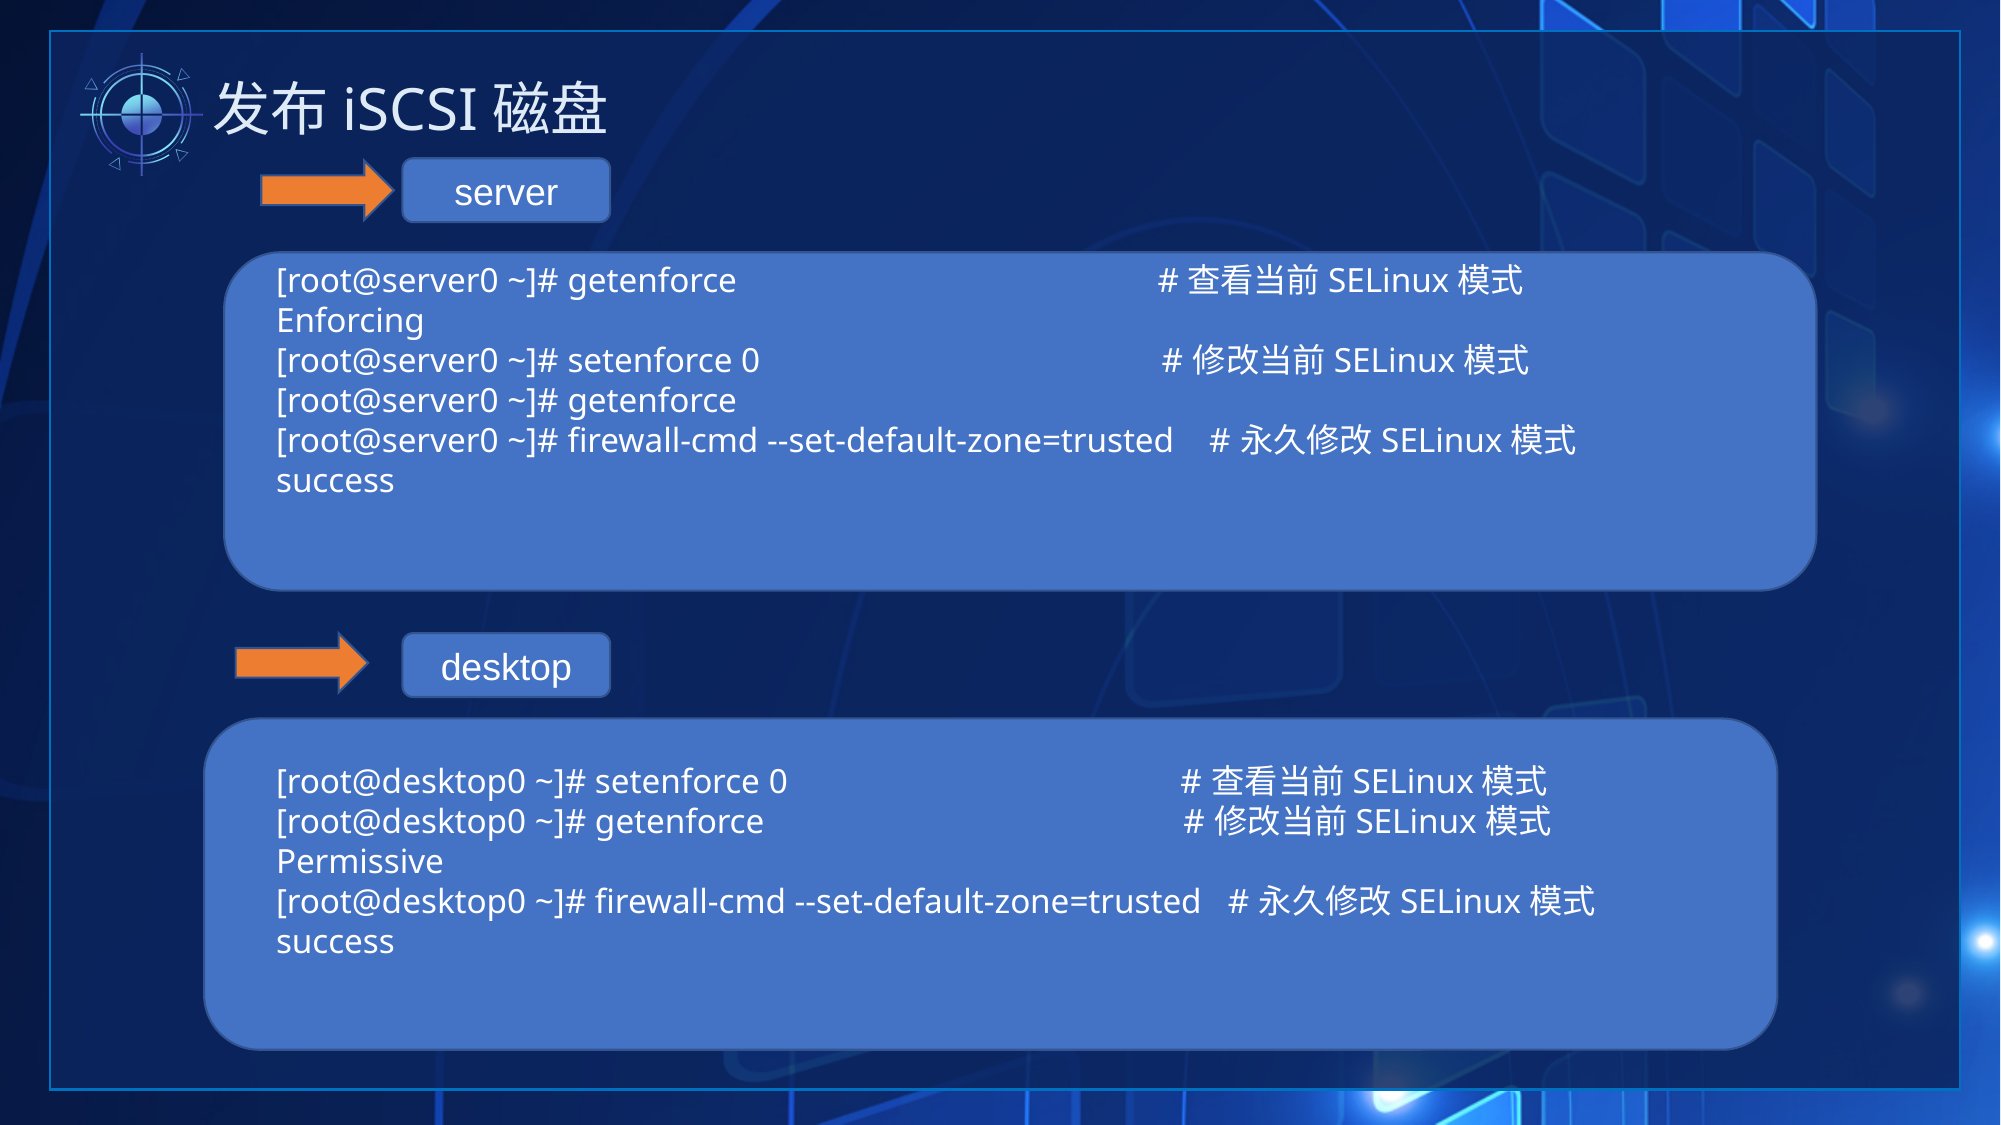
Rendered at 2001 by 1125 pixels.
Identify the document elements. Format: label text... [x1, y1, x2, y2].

text_box [203, 717, 1779, 1051]
text_box 发布iSCSI磁盘 [197, 64, 624, 150]
picture [0, 0, 2001, 1125]
text_box [223, 254, 1818, 592]
text_box [234, 630, 370, 696]
text_box [260, 158, 396, 223]
text_box server [401, 157, 612, 224]
text_box desktop [401, 632, 612, 699]
text_box [root@desktop0 ~]# setenforce 0 #查看当前SELinux模式 [root@desktop0 ~]# getenforce #修改当前SELinux模式 Permissive [root@desktop0 ~]# firewall-cmd --set-default-zone=trusted #永久修改SELinux模式 success [261, 752, 1745, 968]
text_box [root@server0 ~]# getenforce #查看当前SELinux模式 Enforcing [root@server0 ~]# setenforce 0 #修改当前SELinux模式 [root@server0 ~]# getenforce [root@server0 ~]# firewall-cmd --set-default-zone=trusted #永久修改SELinux模式 success [261, 252, 1803, 507]
